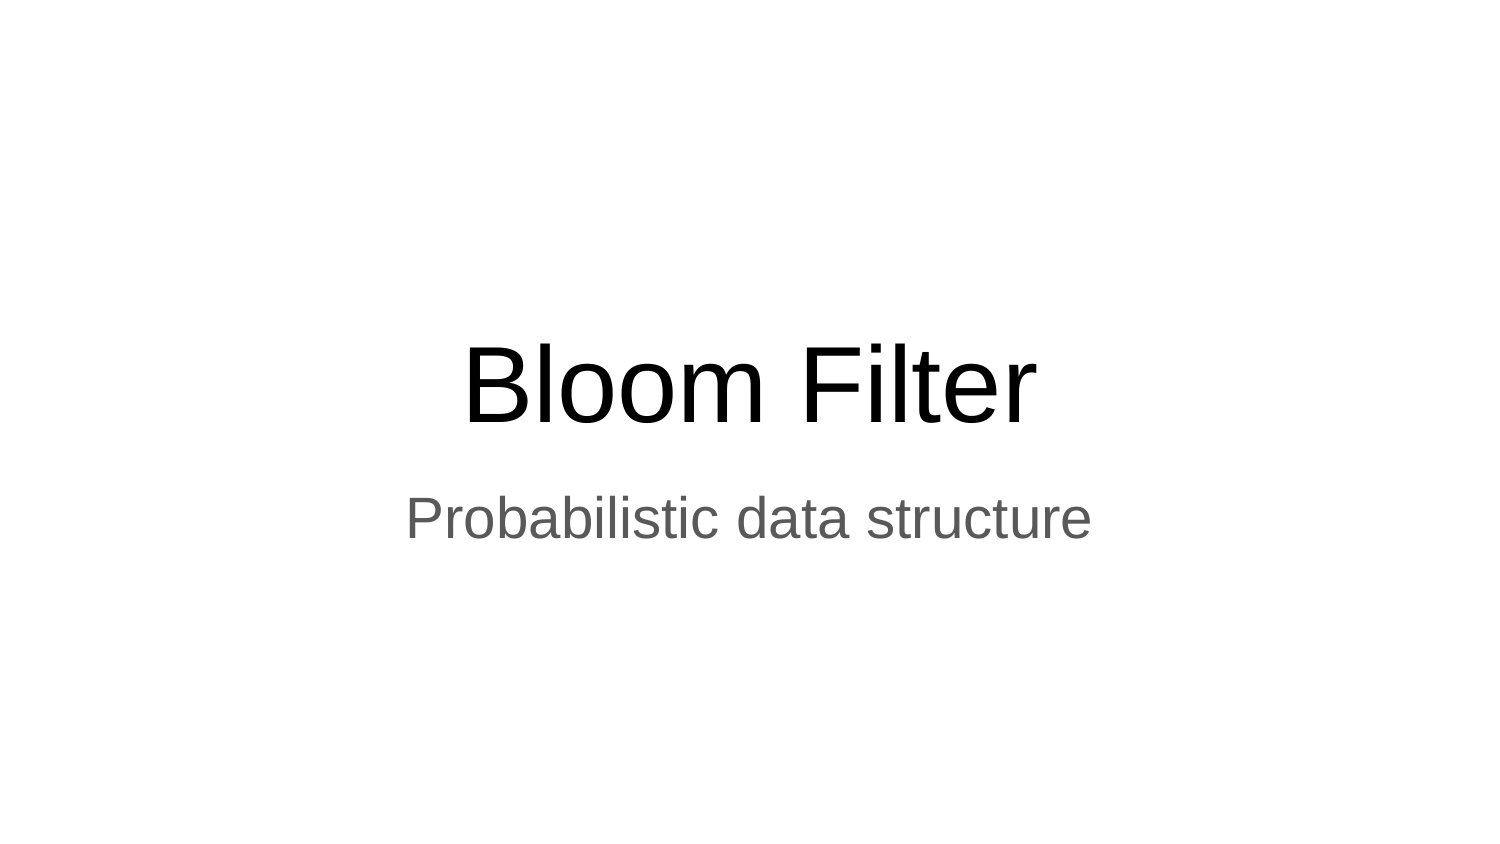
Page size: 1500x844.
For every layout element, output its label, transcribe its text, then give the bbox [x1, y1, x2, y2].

title Bloom Filter [51, 122, 1449, 459]
subtitle Probabilistic data structure [51, 464, 1449, 595]
